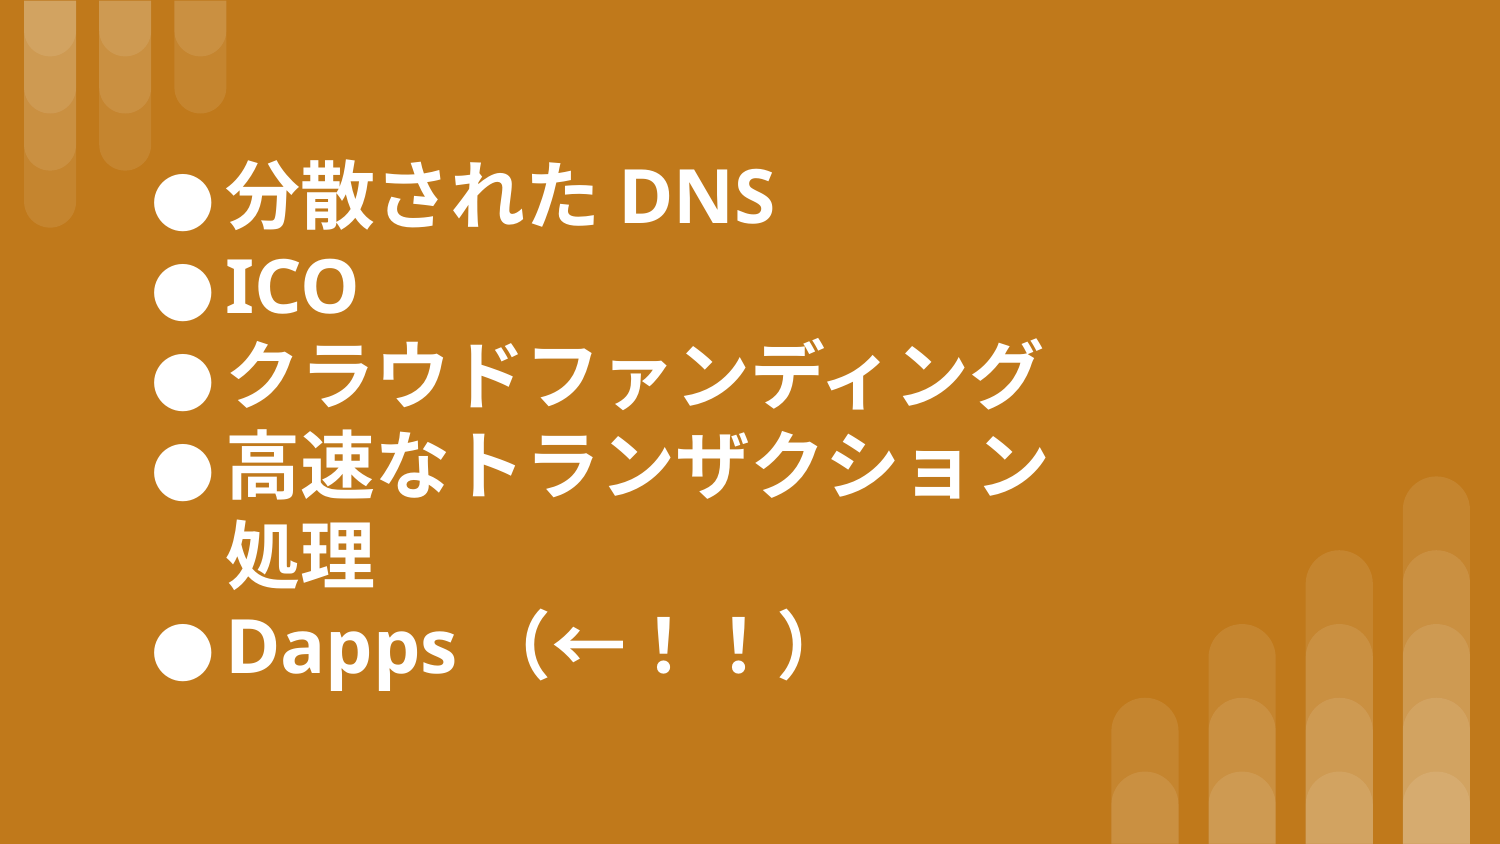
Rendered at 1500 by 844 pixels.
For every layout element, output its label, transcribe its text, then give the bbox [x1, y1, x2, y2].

title 分散されたDNS ICO クラウドファンディング 高速なトランザクション処理 Dapps（←！！） [135, 264, 1097, 572]
